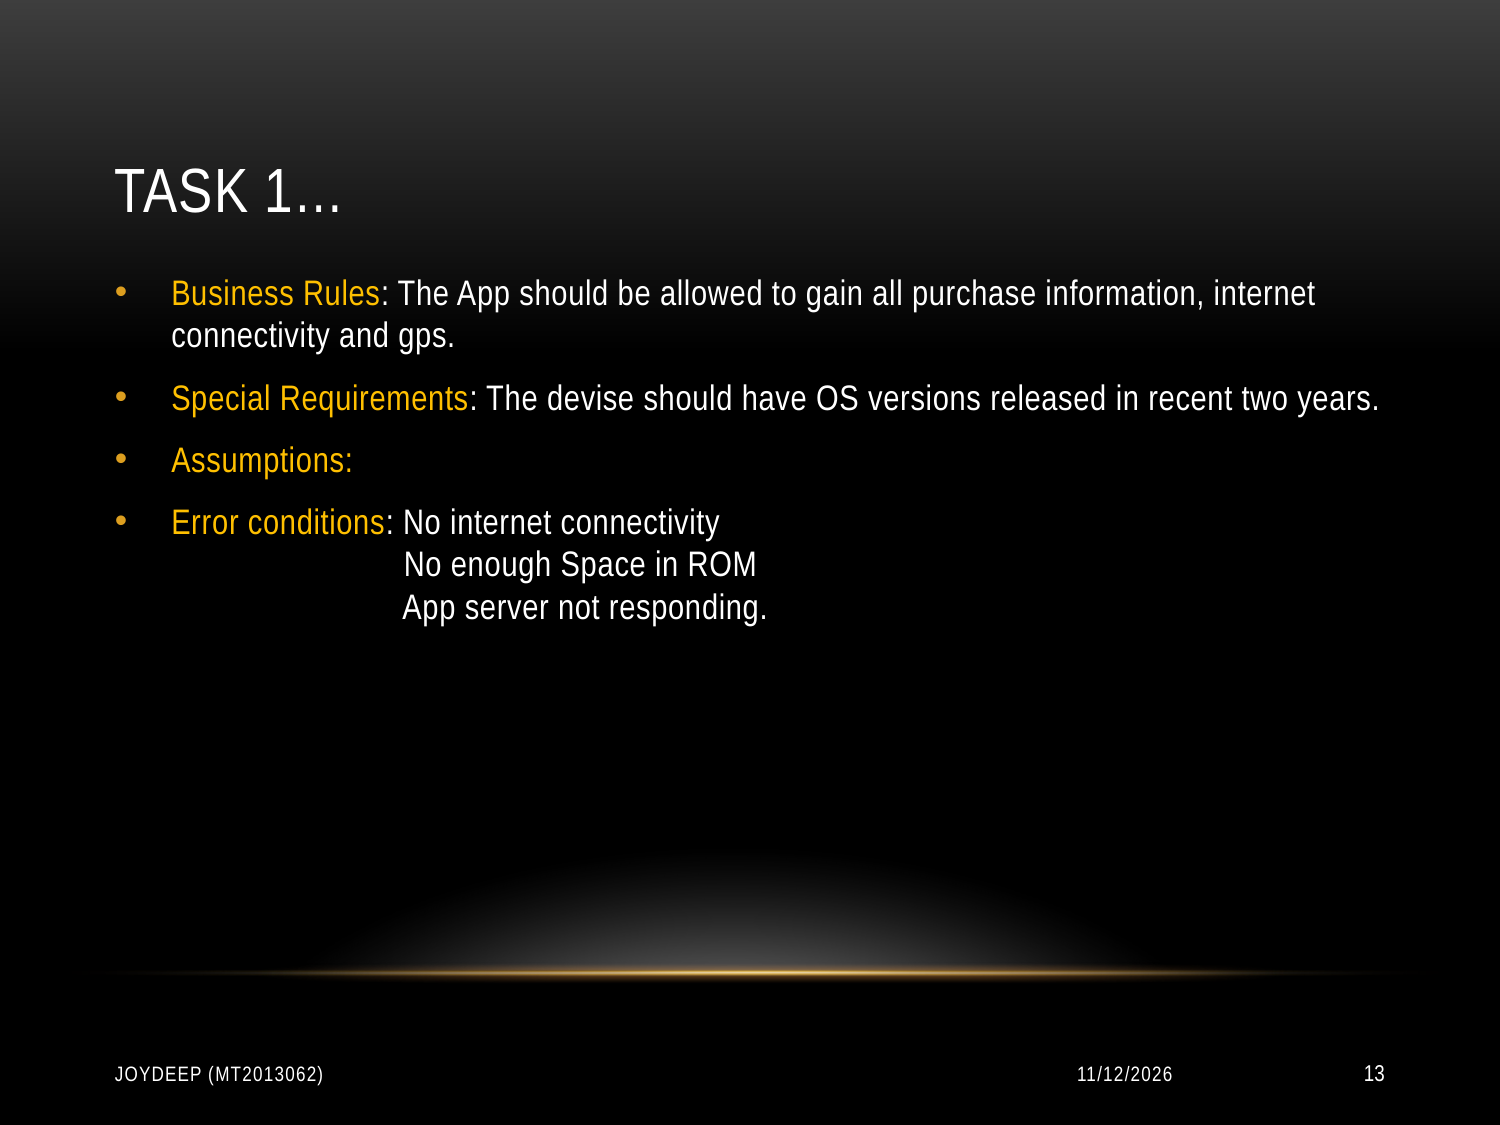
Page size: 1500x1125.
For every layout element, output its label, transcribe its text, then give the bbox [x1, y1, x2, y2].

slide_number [937, 1042, 1188, 1103]
list Business Rules: The App should be allowed to gain all purchase information, internet connectivity and gps. Special Requirements: The devise should have OS versions released in recent two years. Assumptions: Error conditions: No internet connectivity No enough Space in ROM App server not responding. [99, 262, 1400, 938]
footer Joydeep (MT2013062) [99, 1042, 575, 1103]
slide_number 13 [1237, 1042, 1400, 1103]
picture [0, 0, 1500, 1125]
title Task 1… [99, 45, 1400, 233]
